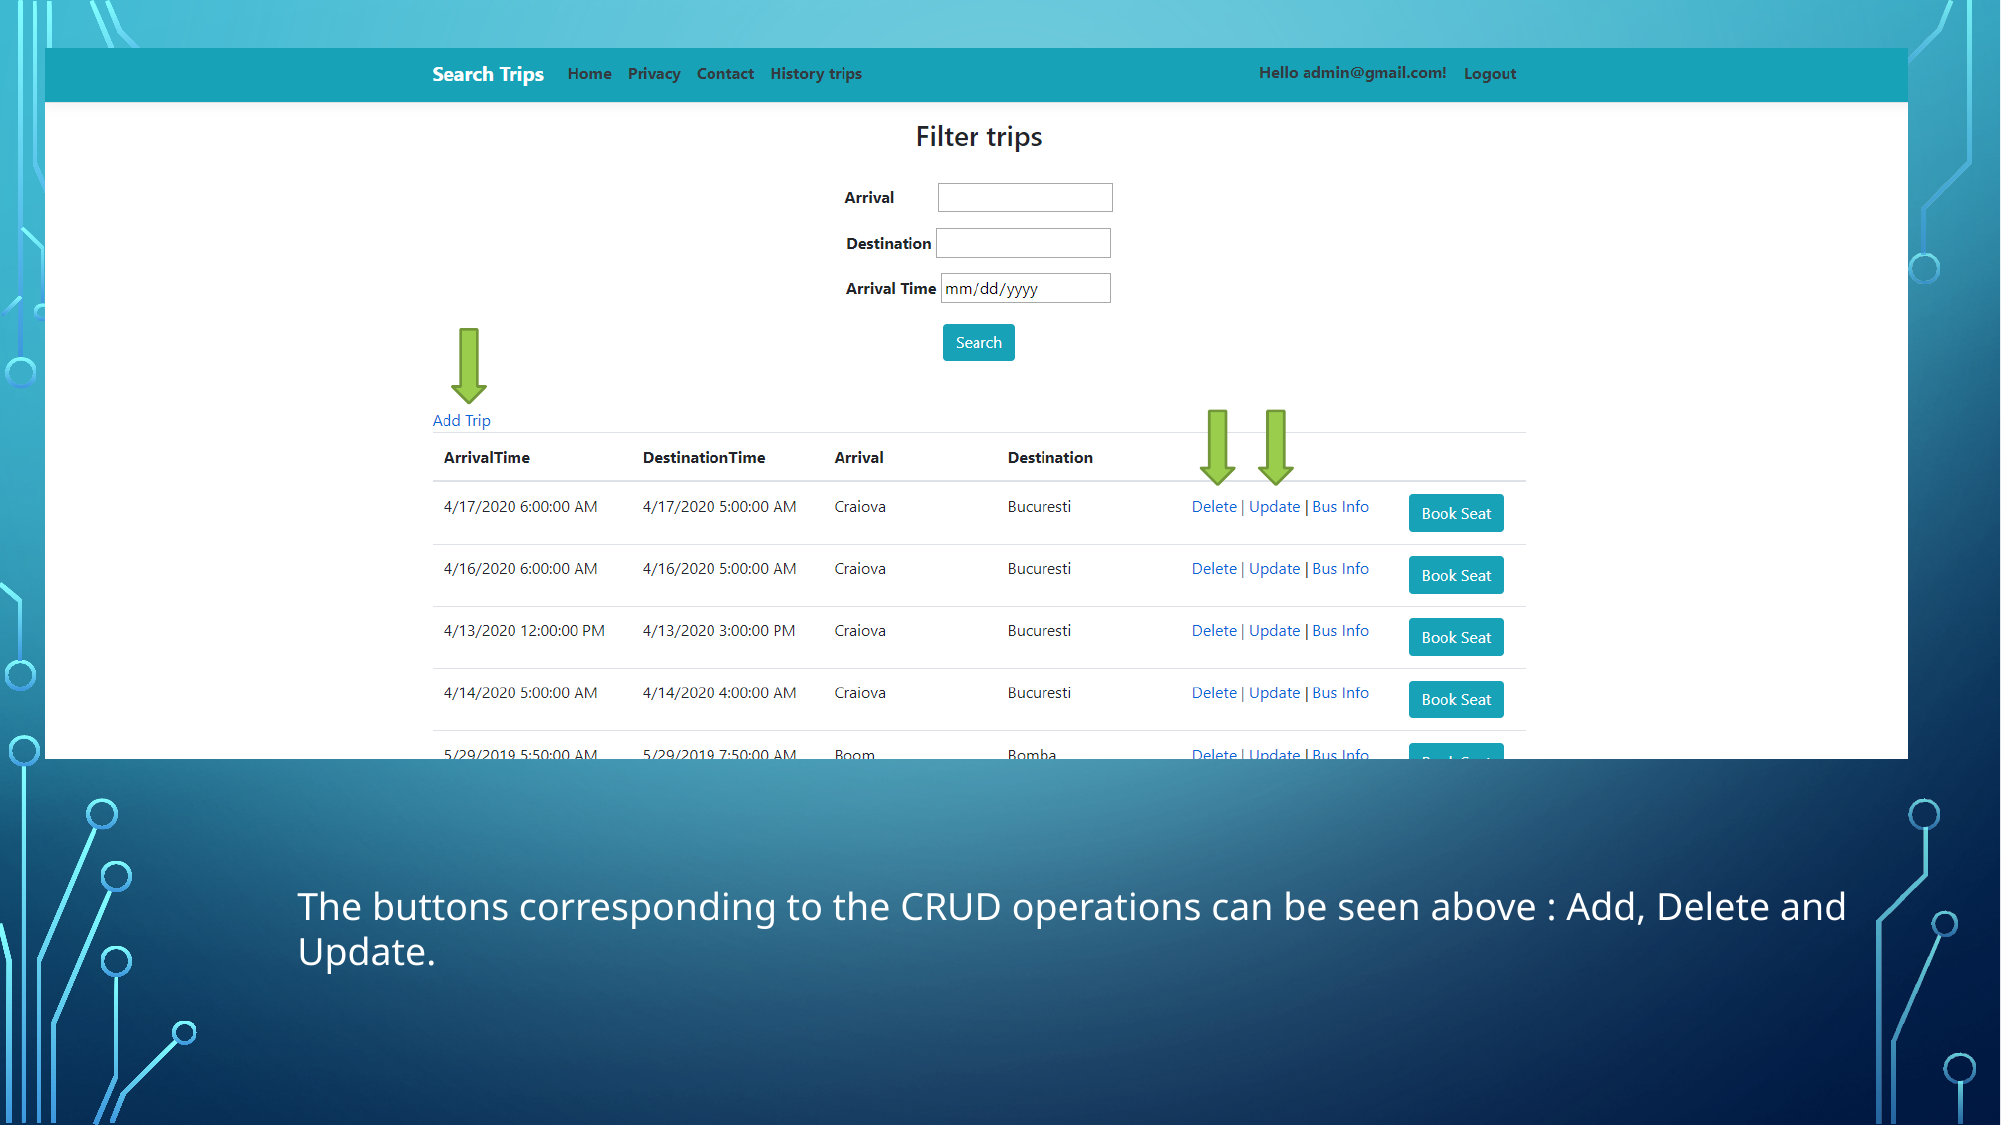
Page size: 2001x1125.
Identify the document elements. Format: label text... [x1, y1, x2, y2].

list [45, 47, 1908, 759]
text_box The buttons corresponding to the CRUD operations can be seen above : Add, Delete and Update. [282, 875, 1908, 980]
